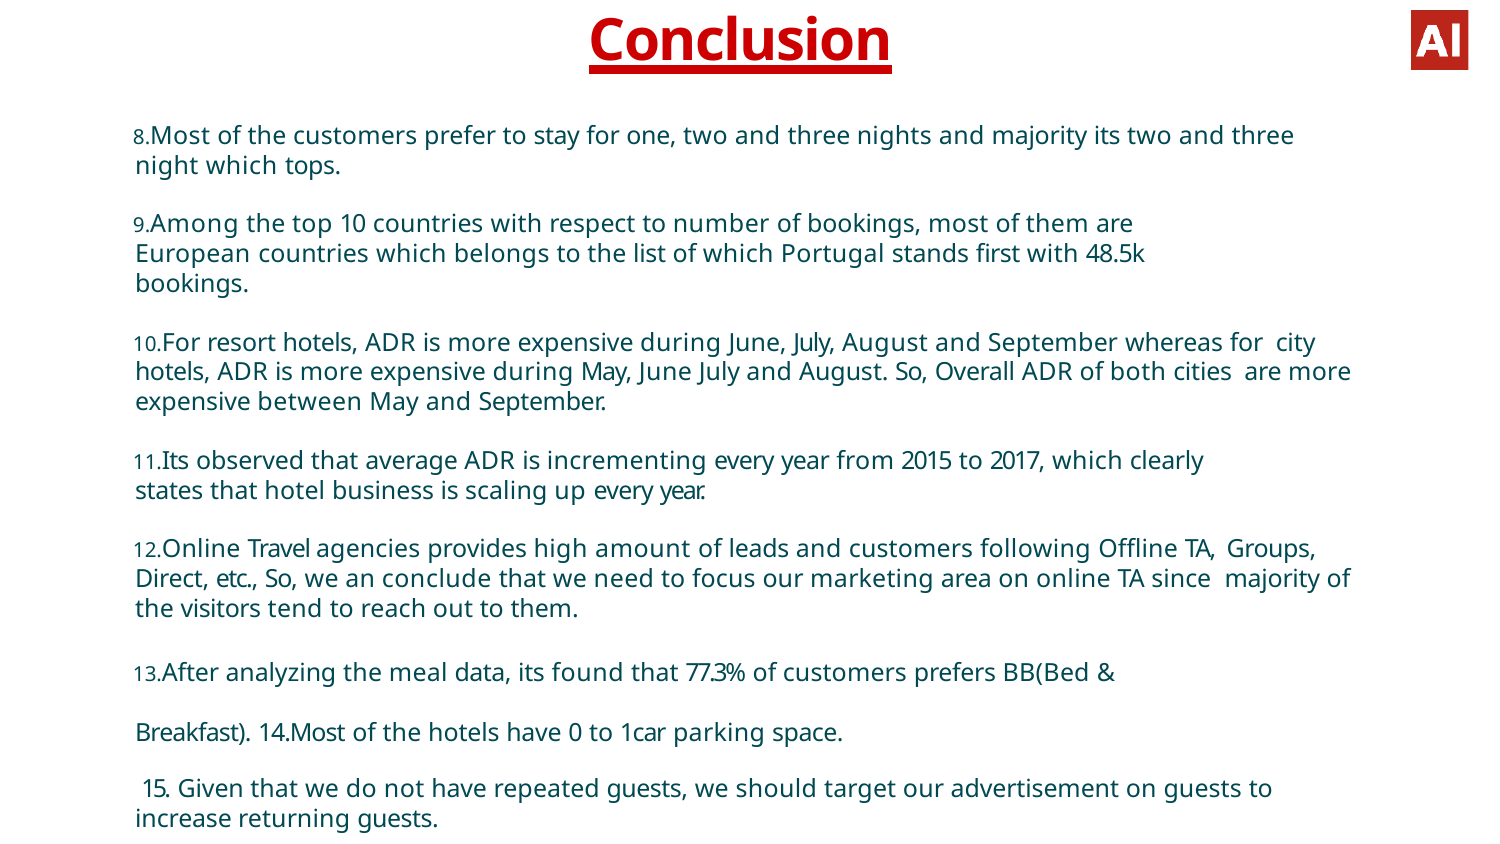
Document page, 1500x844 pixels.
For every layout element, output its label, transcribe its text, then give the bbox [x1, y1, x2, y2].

text_box Most of the customers prefer to stay for one, two and three nights and majority its two and three night which tops. Among the top 10 countries with respect to number of bookings, most of them are European countries which belongs to the list of which Portugal stands first with 48.5k bookings. For resort hotels, ADR is more expensive during June, July, August and September whereas for city hotels, ADR is more expensive during May, June July and August. So, Overall ADR of both cities are more expensive between May and September. Its observed that average ADR is incrementing every year from 2015 to 2017, which clearly states that hotel business is scaling up every year. Online Travel agencies provides high amount of leads and customers following Offline TA, Groups, Direct, etc., So, we an conclude that we need to focus our marketing area on online TA since majority of the visitors tend to reach out to them. After analyzing the meal data, its found that 77.3% of customers prefers BB(Bed & Breakfast). 14.Most of the hotels have 0 to 1car parking space. 15. Given that we do not have repeated guests, we should target our advertisement on guests to increase returning guests. [132, 117, 1381, 833]
picture [1411, 10, 1469, 70]
title Conclusion [586, 0, 932, 117]
